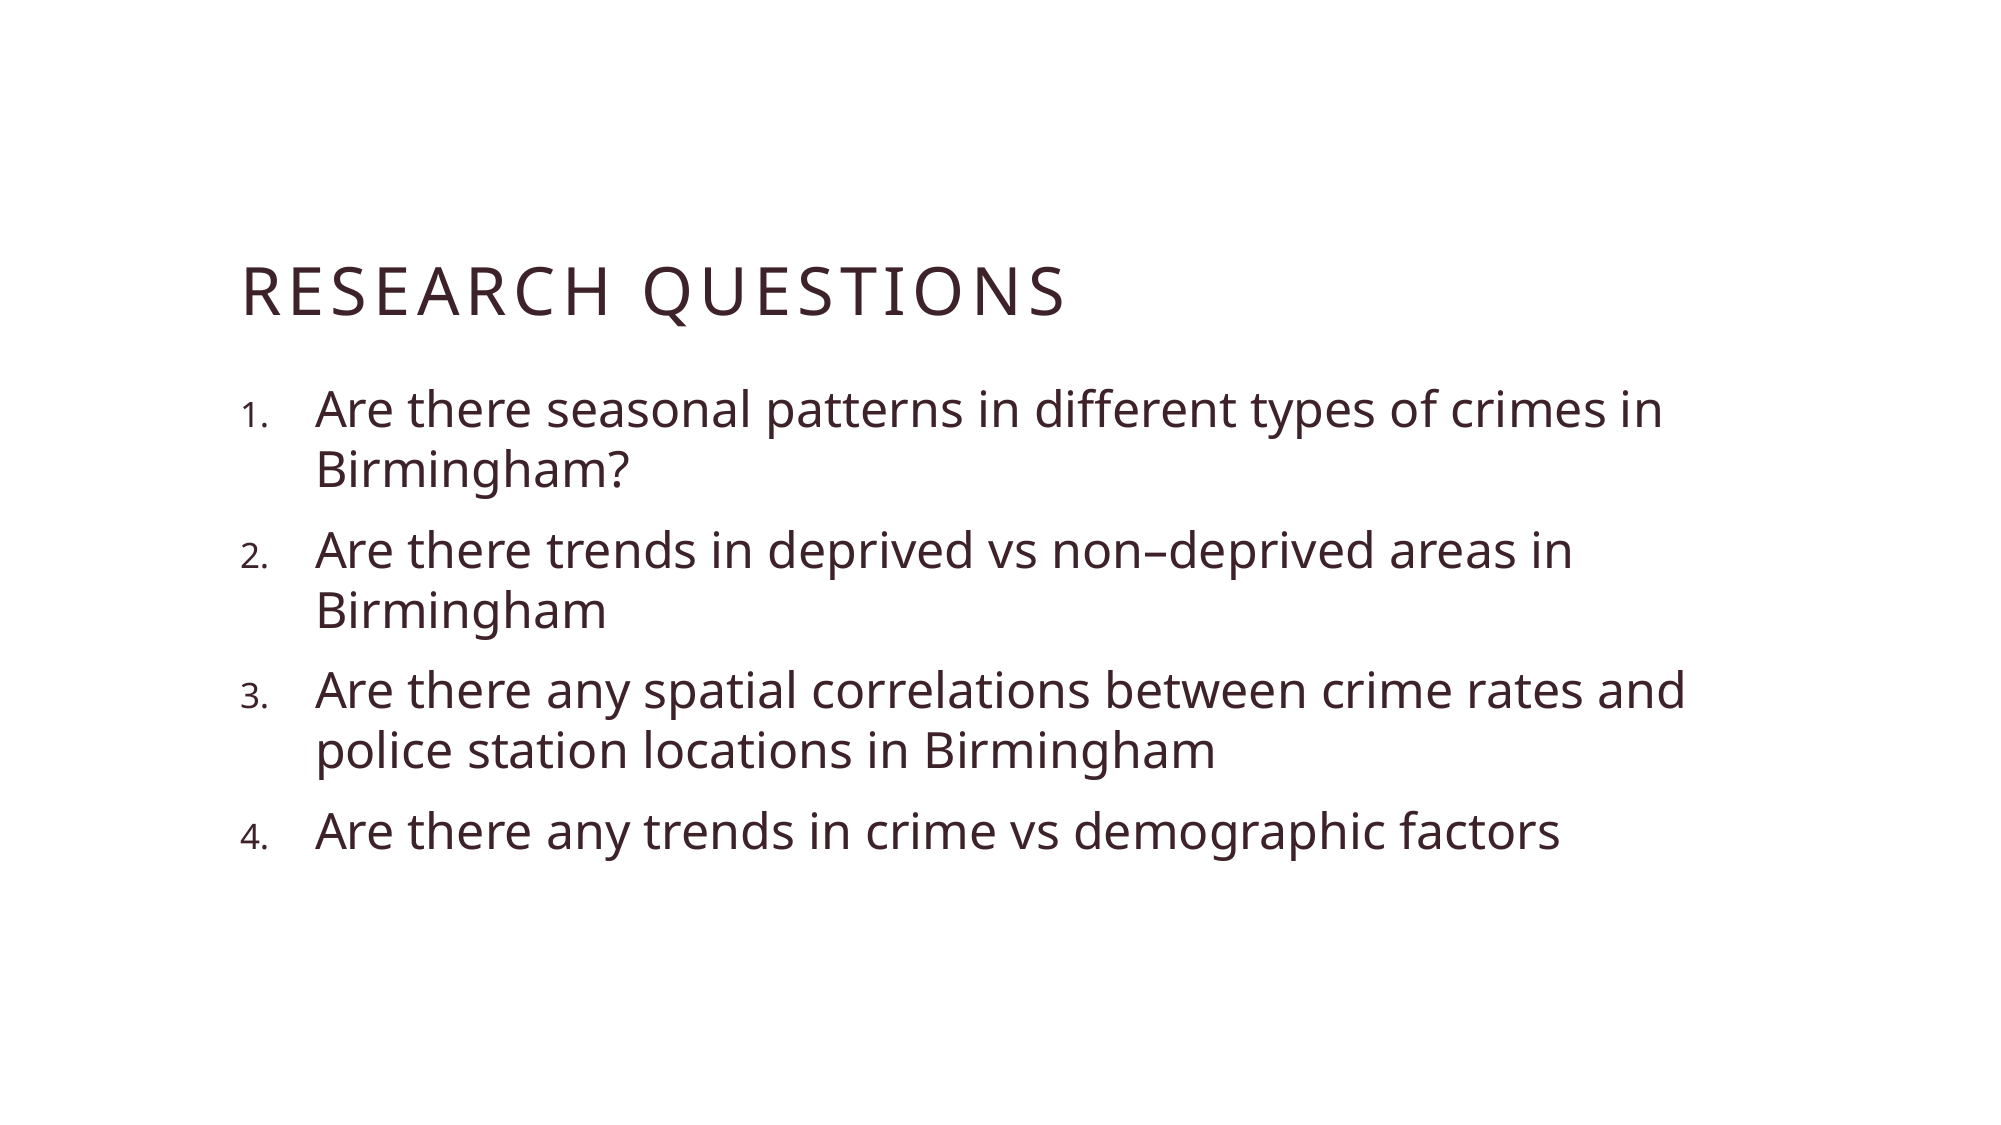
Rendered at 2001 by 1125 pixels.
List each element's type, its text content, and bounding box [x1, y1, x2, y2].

list Are there seasonal patterns in different types of crimes in Birmingham? Are there trends in deprived vs non–deprived areas in Birmingham Are there any spatial correlations between crime rates and police station locations in Birmingham Are there any trends in crime vs demographic factors [225, 369, 1782, 1013]
title Research Questions [225, 112, 1782, 338]
